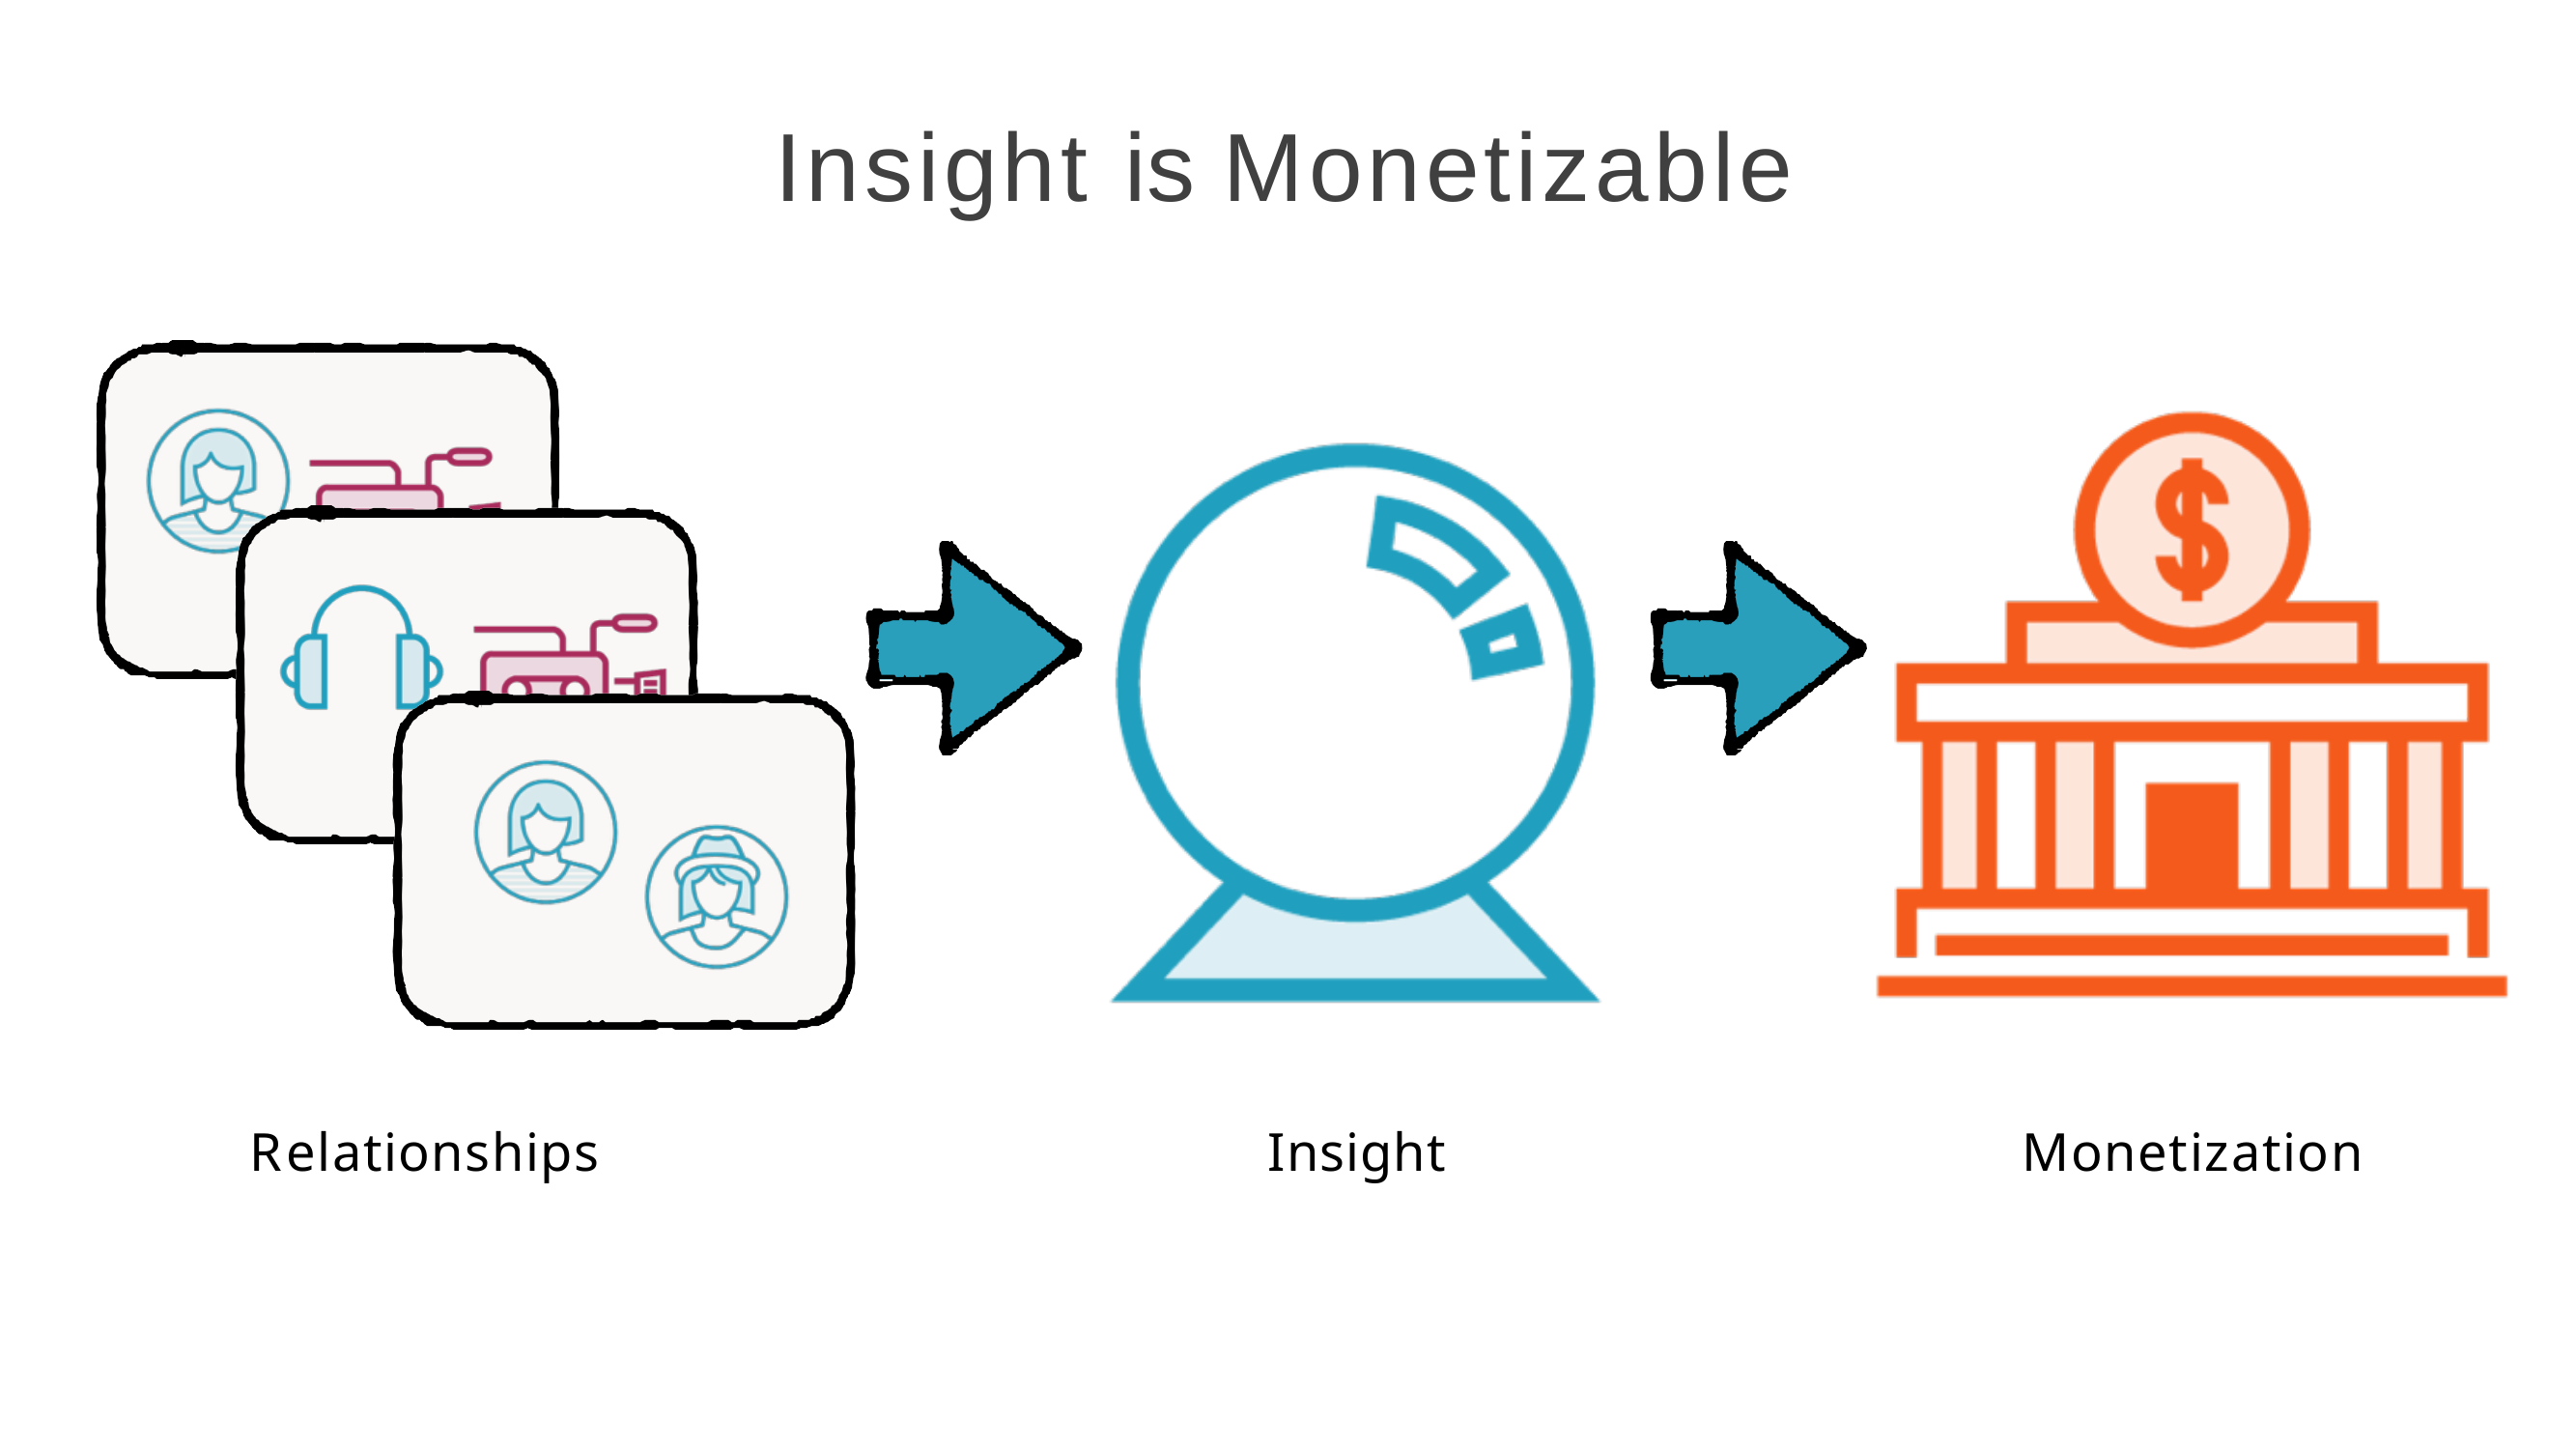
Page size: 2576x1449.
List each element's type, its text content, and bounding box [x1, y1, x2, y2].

text_box Relationships [247, 1117, 605, 1182]
text_box [865, 541, 1083, 755]
text_box [1098, 432, 1616, 1017]
text_box [1650, 541, 1865, 755]
text_box [277, 582, 447, 712]
text_box [96, 340, 560, 679]
text_box Insight [1265, 1117, 1449, 1182]
text_box [643, 823, 791, 971]
text_box [306, 445, 505, 505]
text_box [1865, 400, 2522, 1010]
text_box [392, 691, 856, 1030]
text_box Monetization [2020, 1117, 2368, 1182]
text_box [145, 407, 293, 555]
text_box [472, 758, 620, 906]
title Insight is Monetizable [773, 102, 1803, 347]
text_box [235, 505, 698, 844]
text_box [470, 611, 669, 691]
